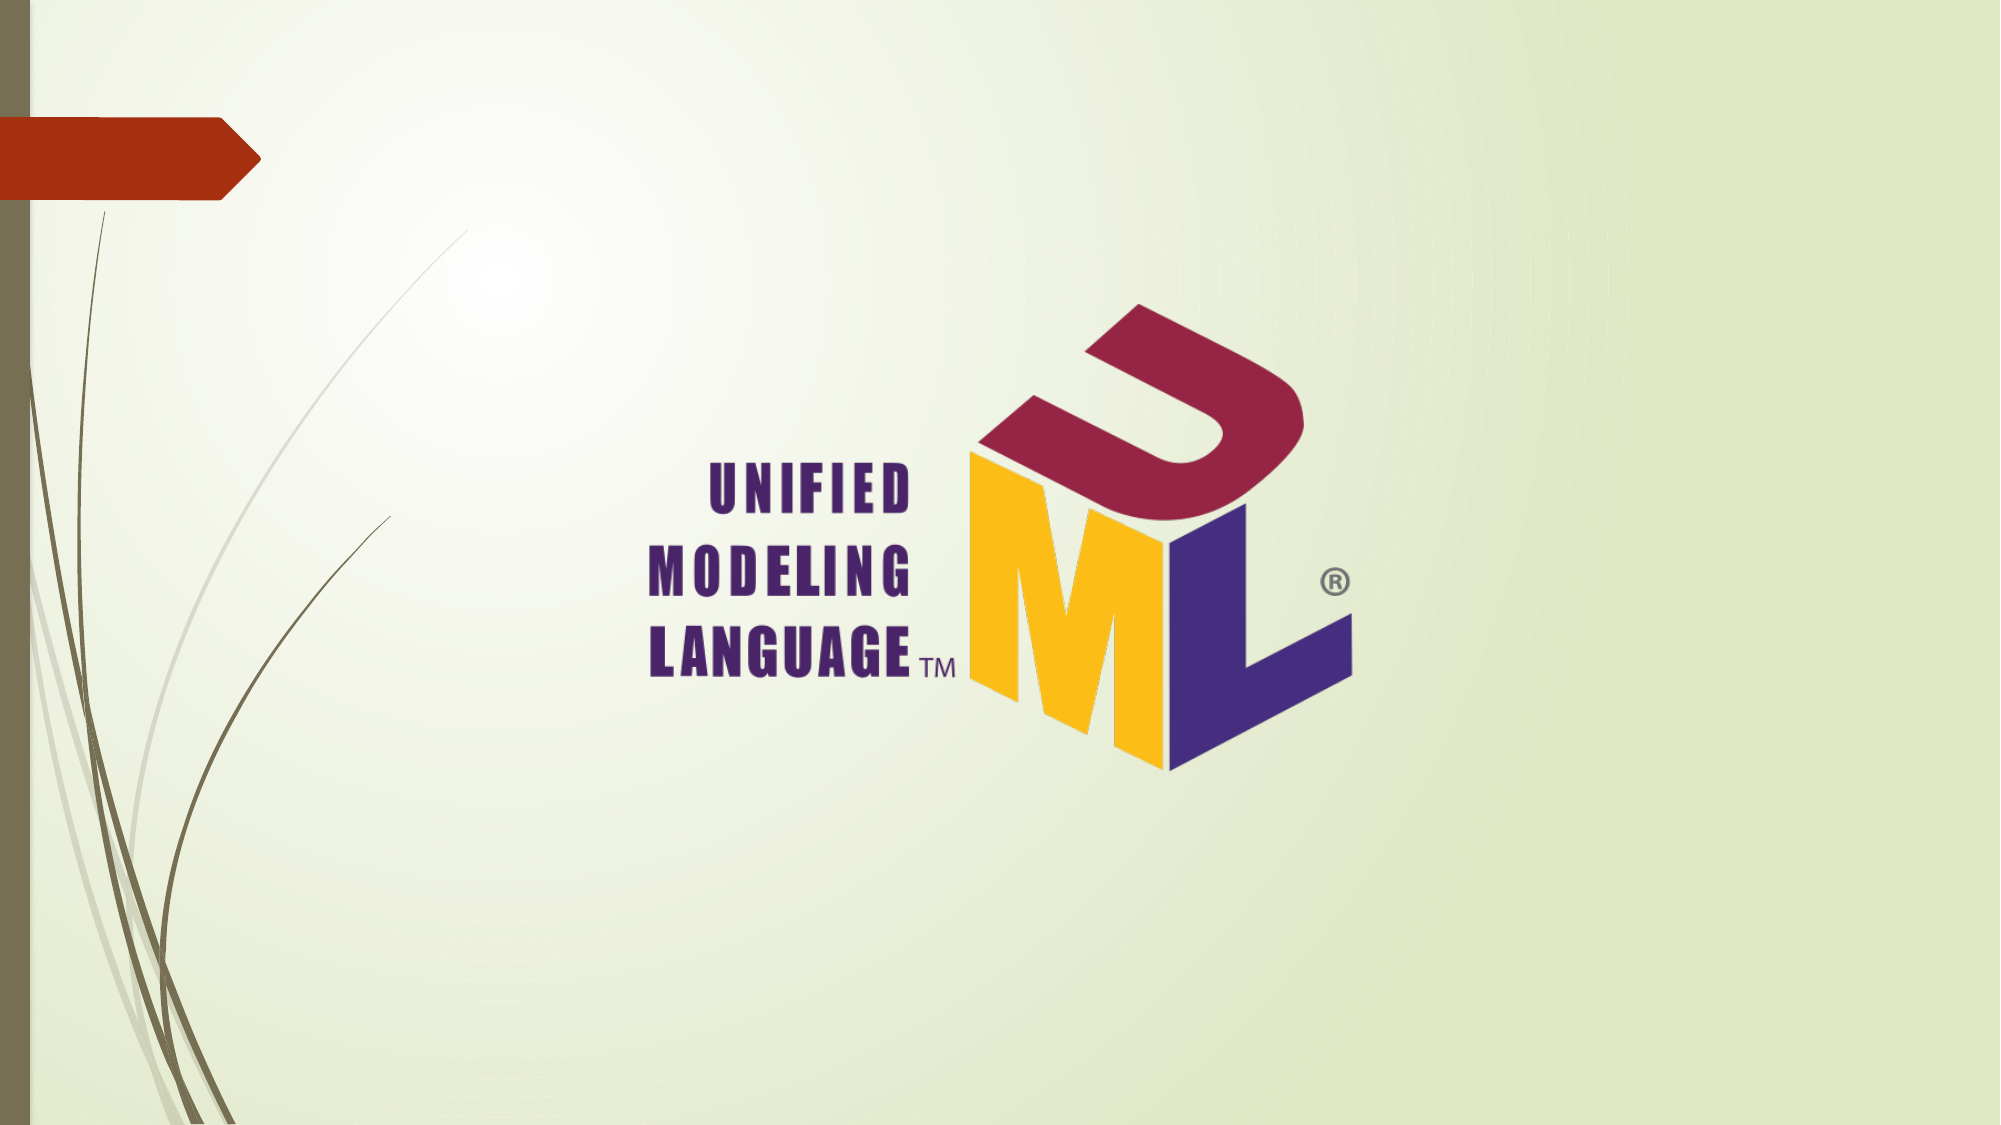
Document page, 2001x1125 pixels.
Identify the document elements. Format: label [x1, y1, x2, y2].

picture [645, 282, 1355, 799]
